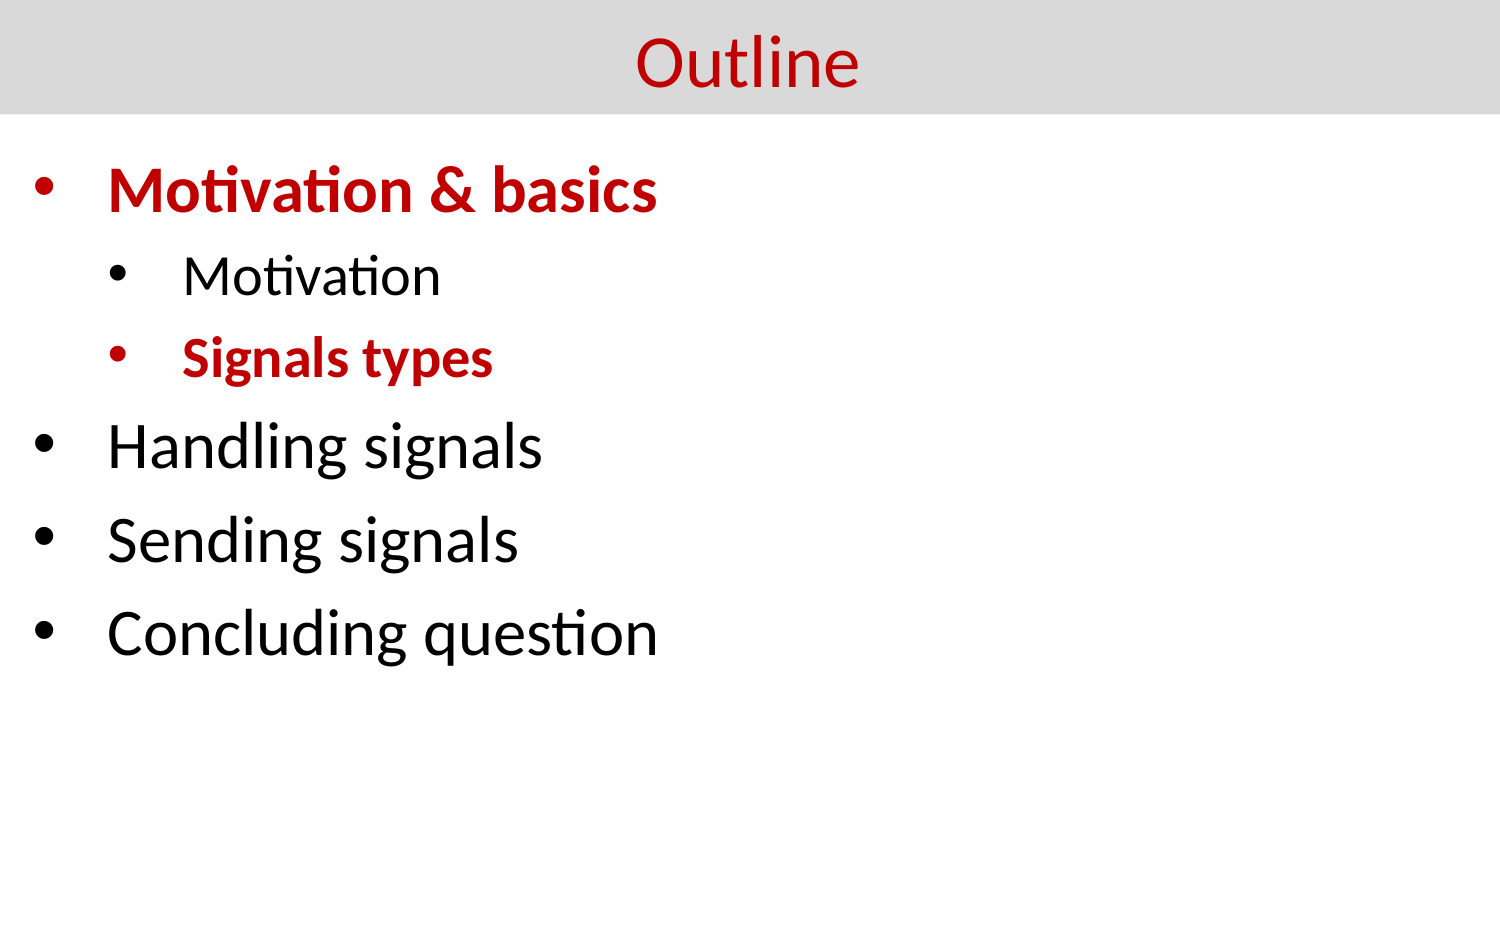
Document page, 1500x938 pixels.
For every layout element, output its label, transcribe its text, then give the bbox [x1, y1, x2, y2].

subtitle Motivation & basics Motivation Signals types Handling signals Sending signals Concluding question [17, 138, 1483, 918]
title Outline [0, 0, 1500, 115]
